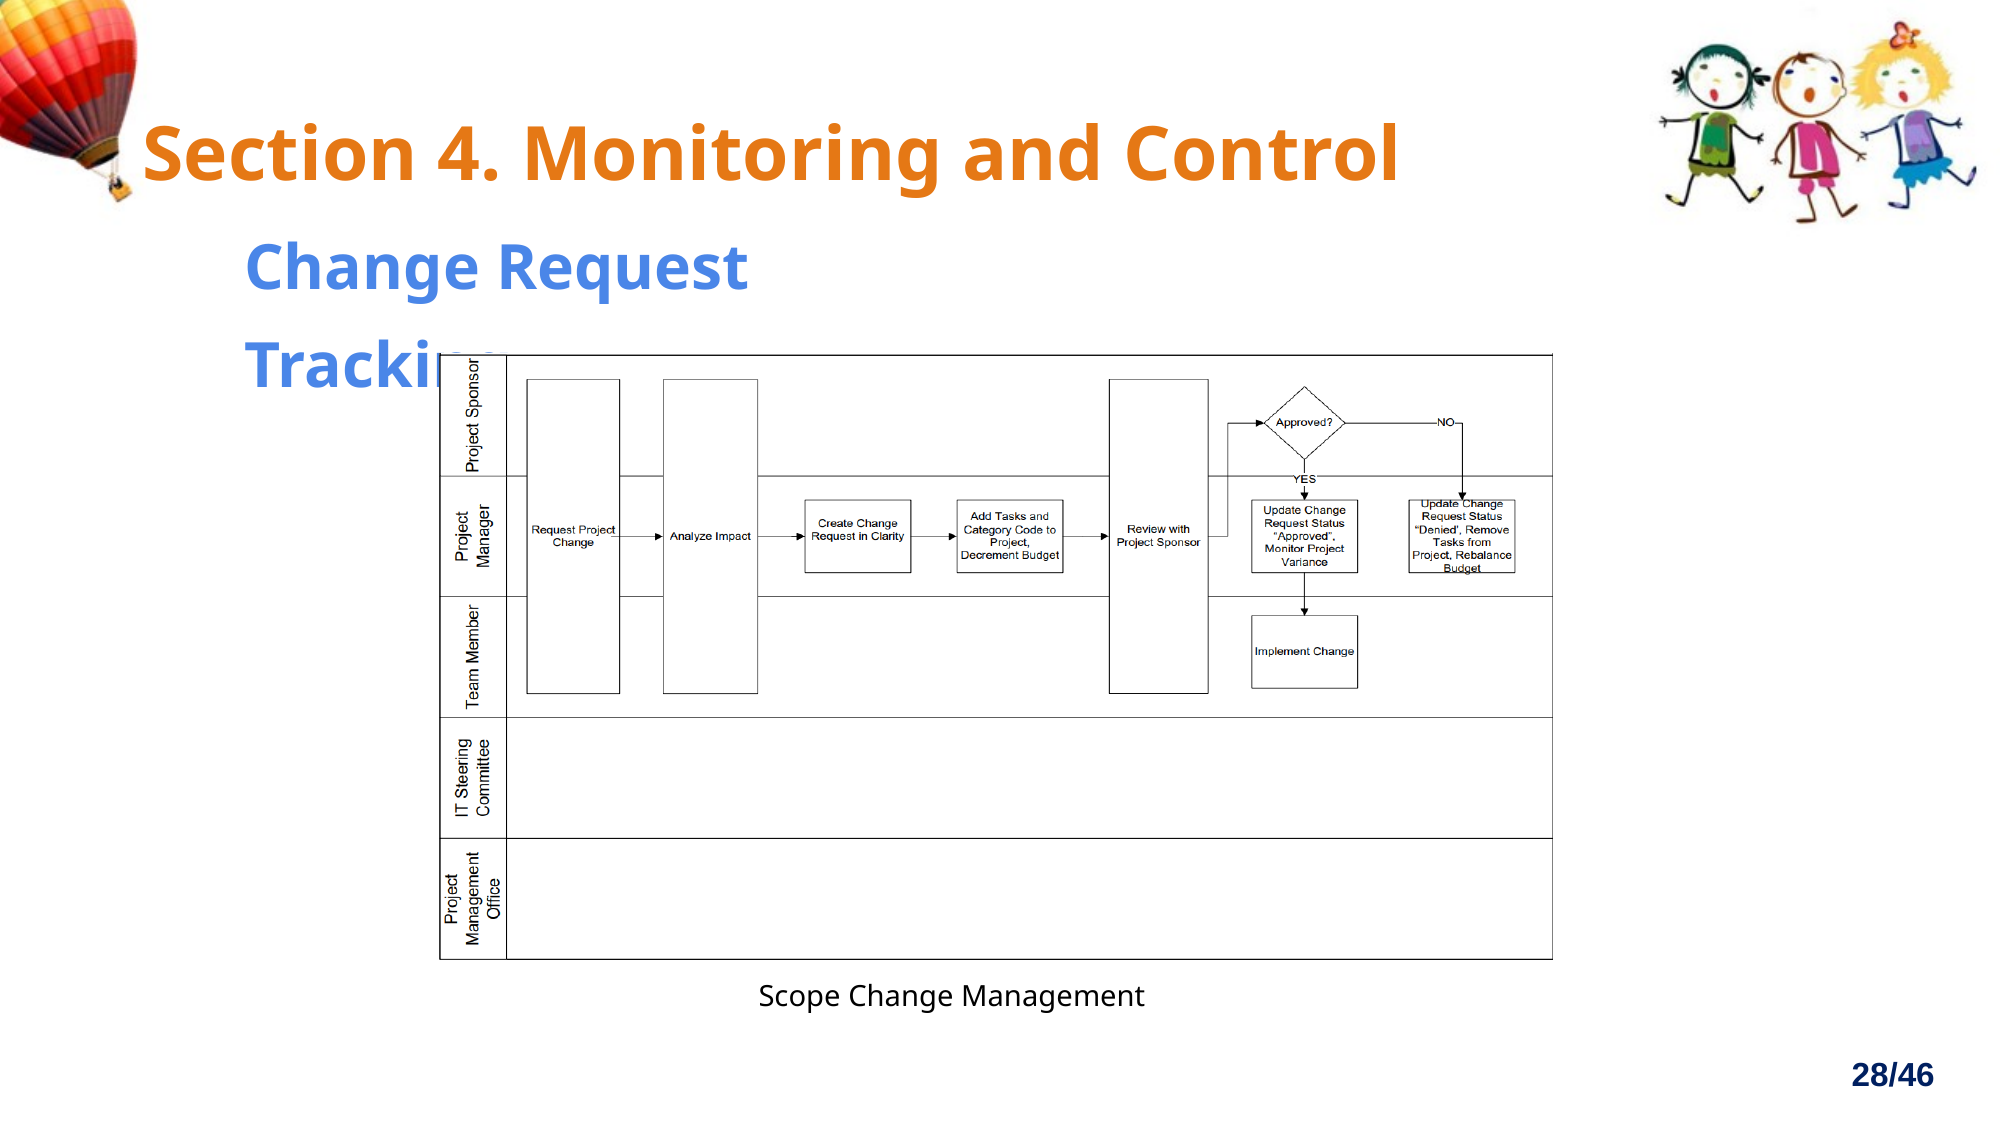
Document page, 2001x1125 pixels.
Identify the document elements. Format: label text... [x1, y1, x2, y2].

text_box Change Request Tracking [229, 248, 1038, 309]
text_box [251, 308, 1907, 1068]
picture [0, 0, 2000, 1125]
text_box Section 4. Monitoring and Control [127, 108, 1556, 248]
text_box Scope Change Management [743, 969, 1217, 1020]
text_box 28/46 [1274, 1042, 1950, 1103]
